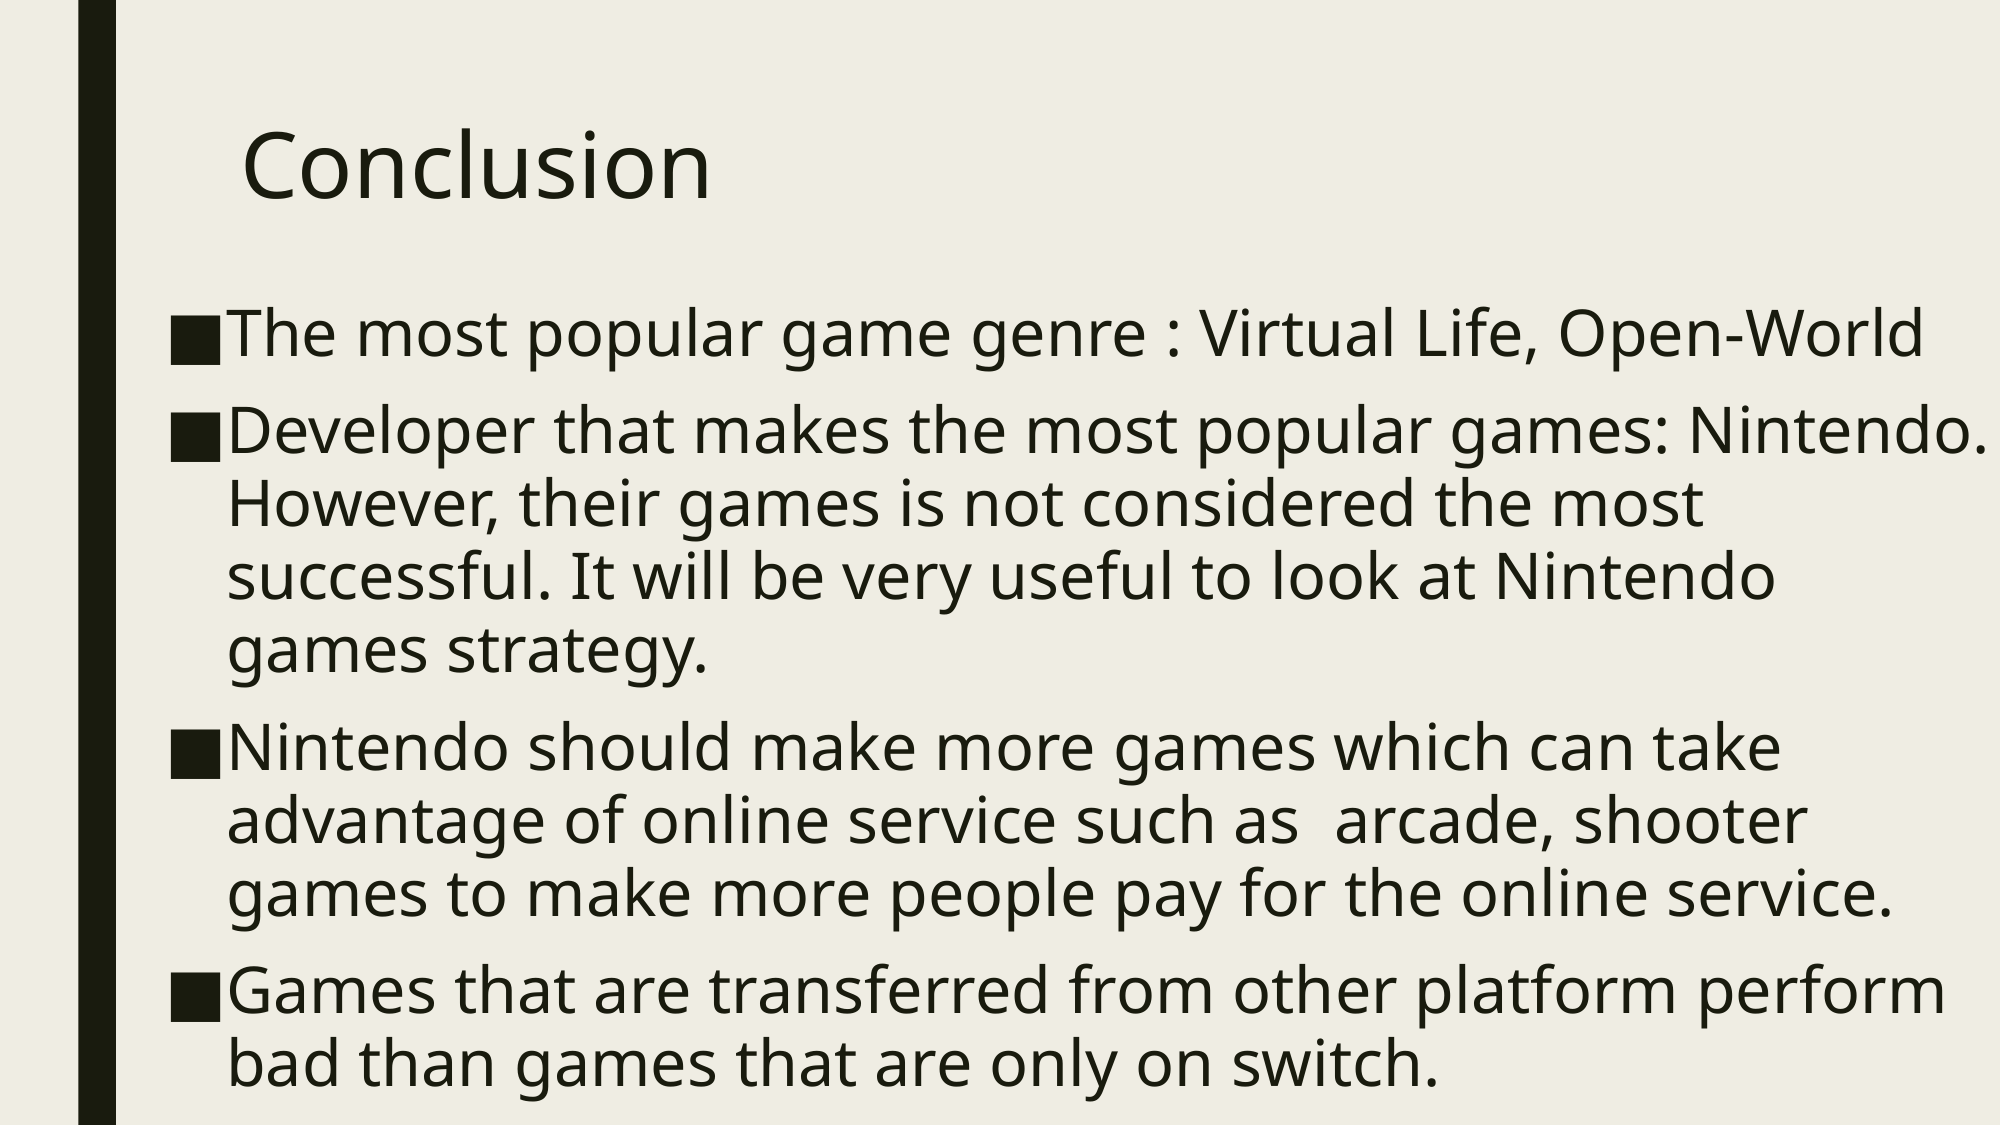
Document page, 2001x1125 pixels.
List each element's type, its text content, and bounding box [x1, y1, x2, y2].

title Conclusion [225, 112, 1800, 290]
list The most popular game genre : Virtual Life, Open-World Developer that makes the most popular games: Nintendo. However, their games is not considered the most successful. It will be very useful to look at Nintendo games strategy. Nintendo should make more games which can take advantage of online service such as arcade, shooter games to make more people pay for the online service. Games that are transferred from other platform perform bad than games that are only on switch. [150, 290, 2000, 1110]
